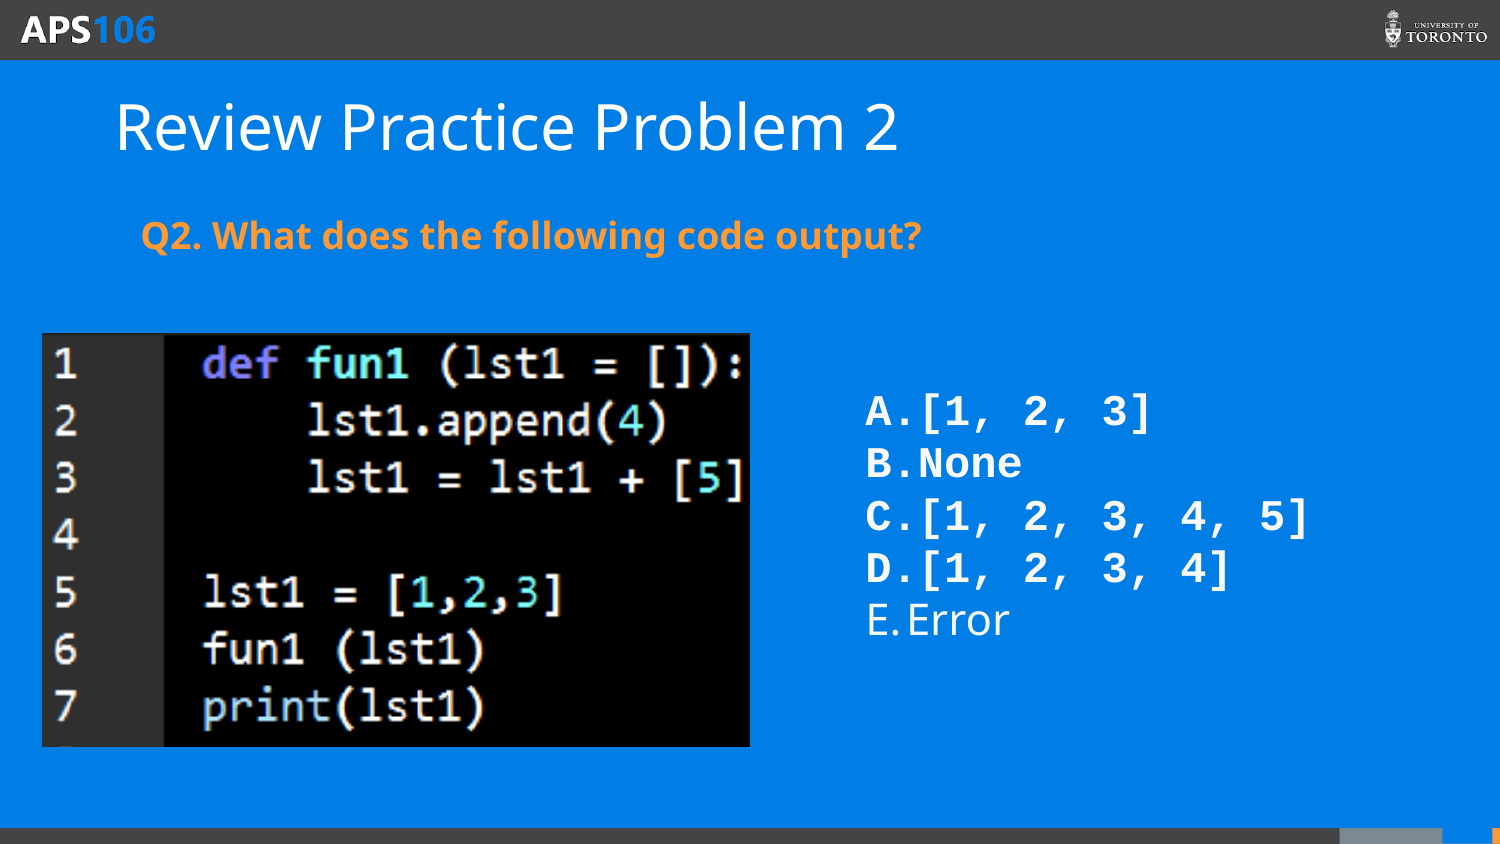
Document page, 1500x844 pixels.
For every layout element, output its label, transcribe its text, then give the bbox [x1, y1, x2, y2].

text_box [1, 2, 3] None [1, 2, 3, 4, 5] [1, 2, 3, 4] Error [853, 370, 1430, 690]
text_box Q2. What does the following code output? [129, 205, 1293, 313]
title Review Practice Problem 2 [103, 89, 1397, 171]
picture [0, 0, 1500, 844]
